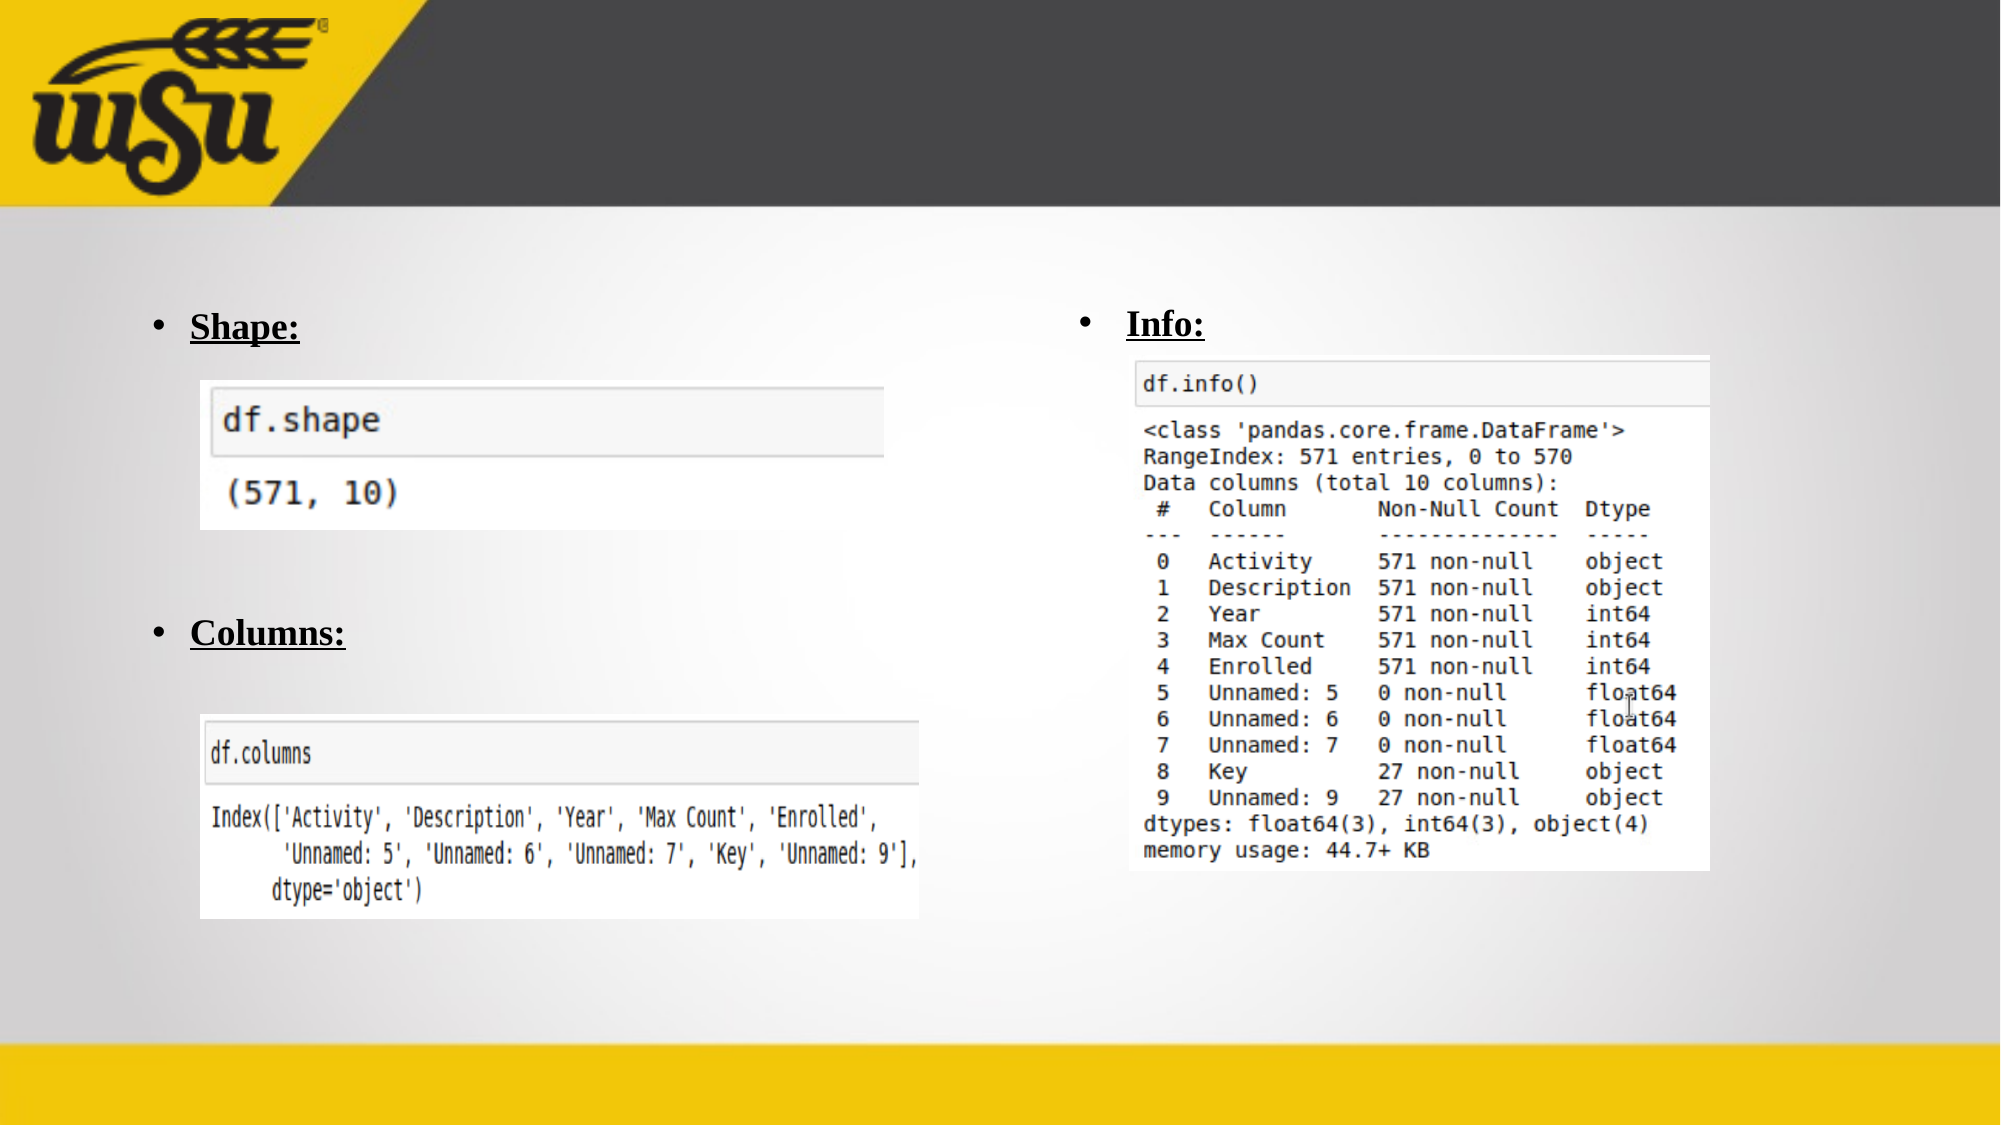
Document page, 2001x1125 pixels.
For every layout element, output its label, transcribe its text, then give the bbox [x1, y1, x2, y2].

picture [1129, 355, 1710, 871]
picture [200, 379, 884, 530]
list Shape: Columns: [137, 299, 1863, 1014]
text_box Info: [1064, 291, 2000, 352]
picture [200, 714, 919, 919]
